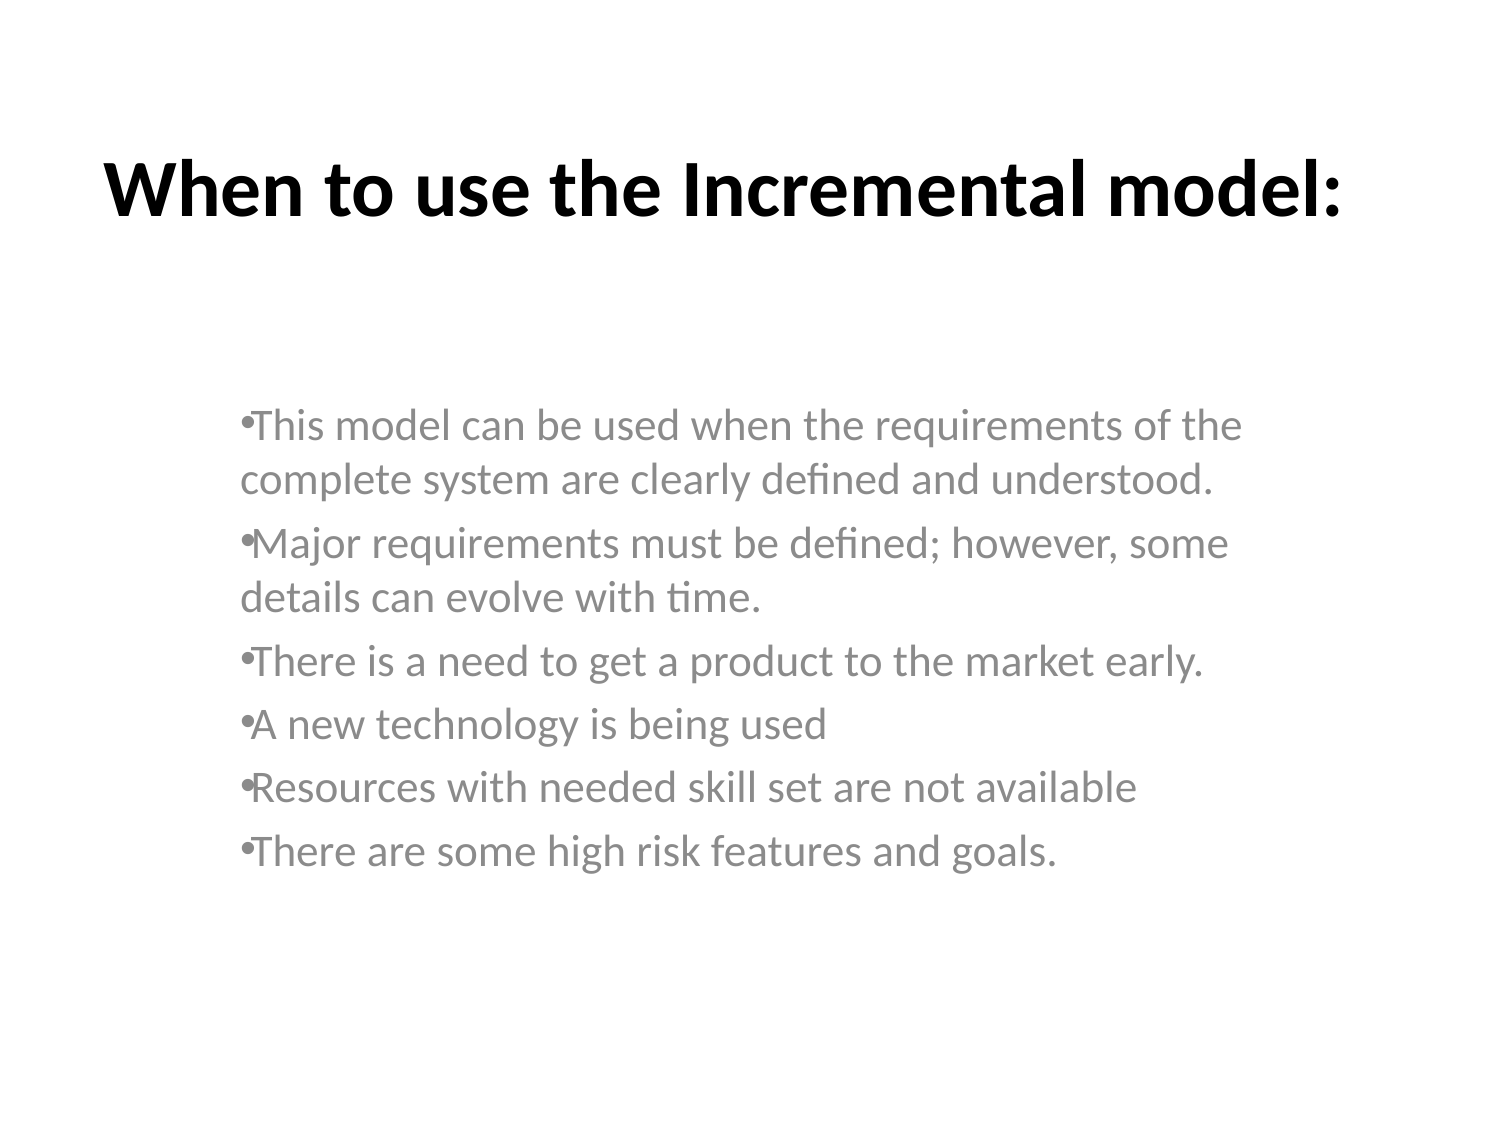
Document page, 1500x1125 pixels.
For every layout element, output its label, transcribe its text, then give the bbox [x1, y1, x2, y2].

subtitle This model can be used when the requirements of the complete system are clearly defined and understood. Major requirements must be defined; however, some details can evolve with time. There is a need to get a product to the market early. A new technology is being used Resources with needed skill set are not available There are some high risk features and goals. [225, 387, 1275, 925]
title When to use the Incremental model: [87, 112, 1363, 354]
